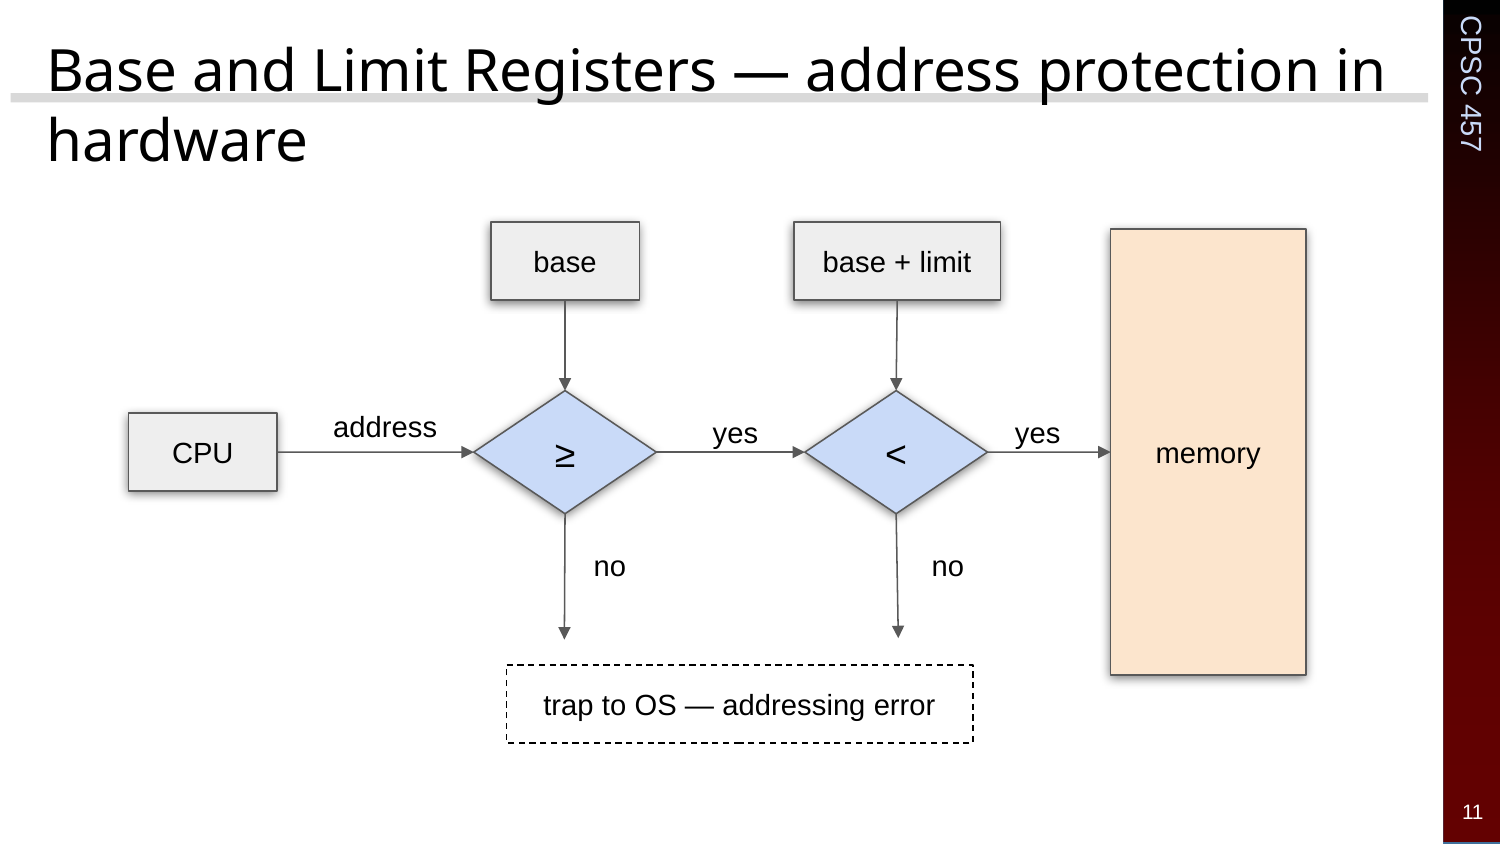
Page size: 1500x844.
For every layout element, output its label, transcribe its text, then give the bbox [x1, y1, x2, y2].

text_box CPU [128, 413, 278, 491]
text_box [895, 513, 899, 639]
text_box yes [697, 399, 776, 442]
title Base and Limit Registers ― address protection in hardware [31, 17, 1429, 112]
text_box < [806, 393, 987, 513]
text_box no [578, 532, 657, 575]
text_box memory [1110, 229, 1306, 675]
picture [1443, 0, 1500, 844]
text_box yes [999, 399, 1078, 442]
text_box base + limit [793, 222, 1001, 300]
text_box trap to OS ― addressing error [506, 665, 974, 743]
text_box no [916, 532, 995, 575]
text_box address [318, 393, 467, 437]
text_box base [490, 222, 640, 300]
text_box ≥ [475, 393, 656, 514]
